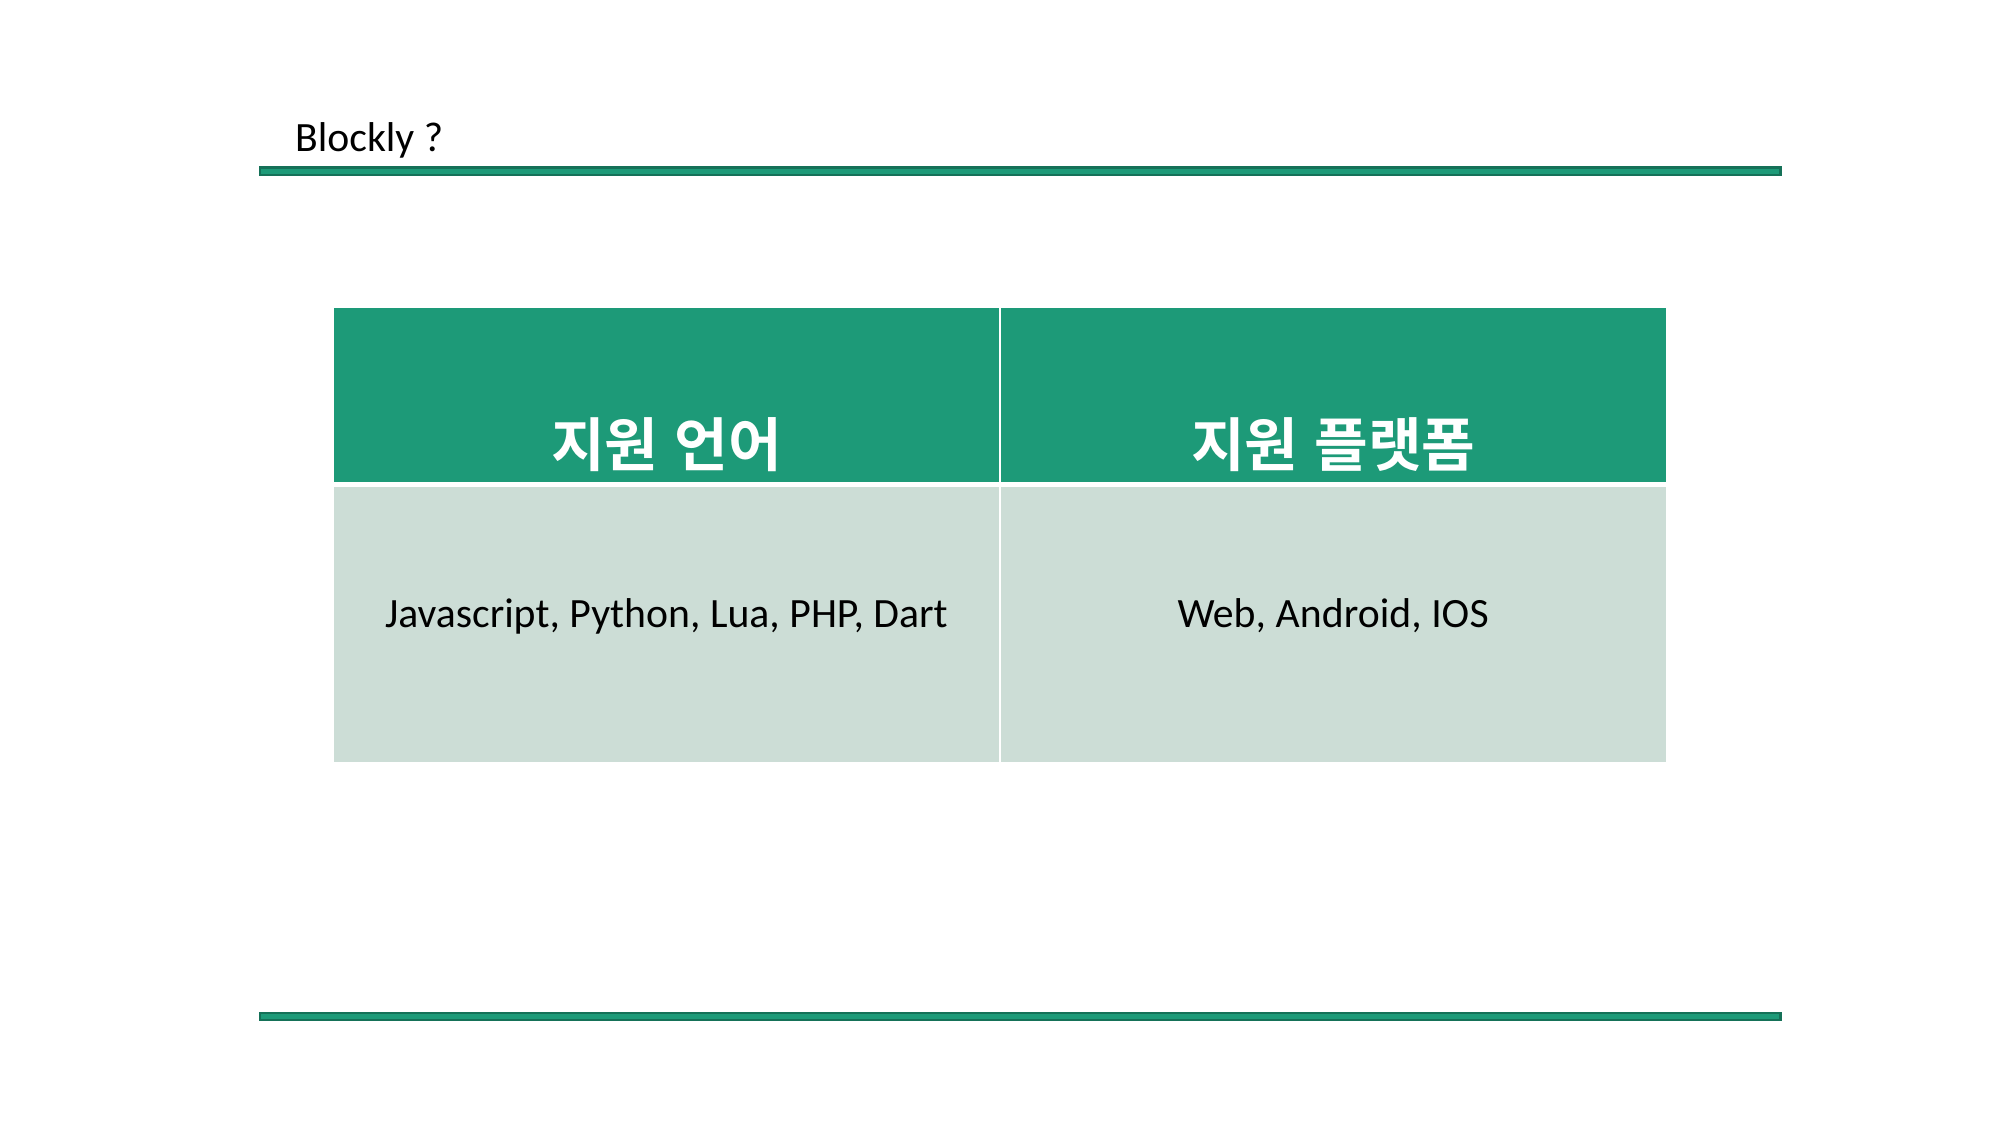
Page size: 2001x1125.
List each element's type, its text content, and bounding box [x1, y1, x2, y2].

table_header 지원 언어 [334, 308, 999, 482]
table_cell Web, Android, IOS [1001, 487, 1666, 762]
text_box [259, 1012, 1782, 1021]
text_box Blockly ? [280, 101, 459, 167]
table_header 지원 플랫폼 [1001, 308, 1666, 482]
table_cell Javascript, Python, Lua, PHP, Dart [334, 487, 999, 762]
text_box [259, 166, 1782, 176]
